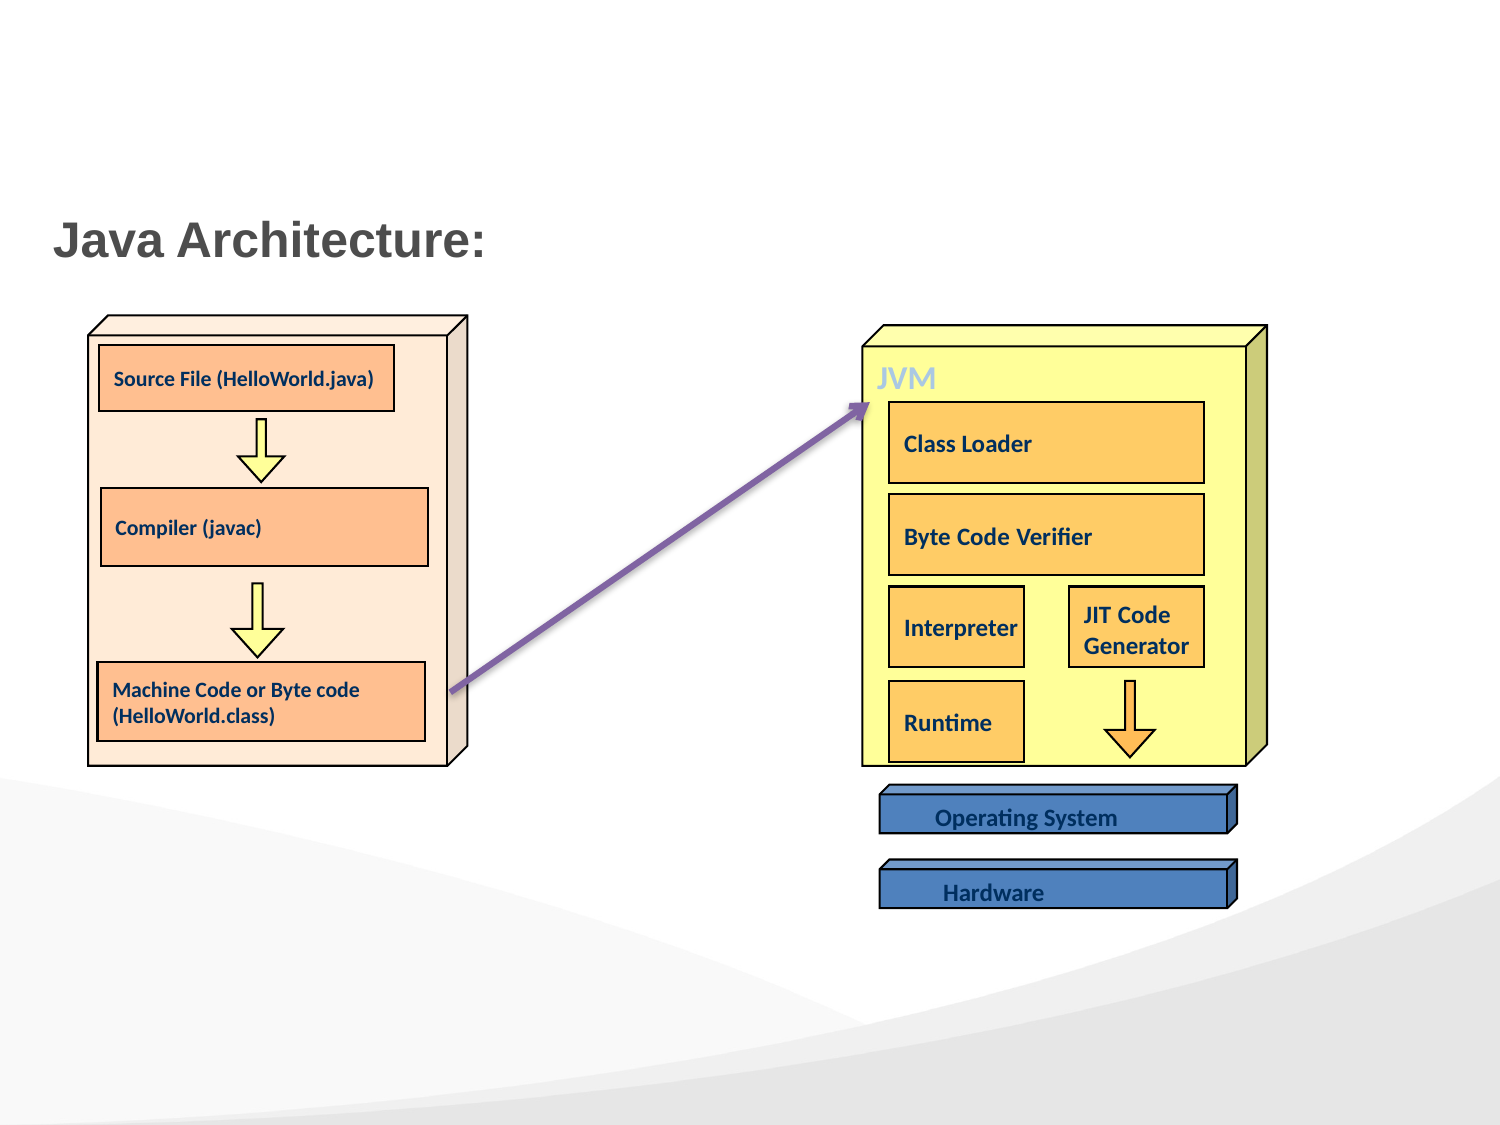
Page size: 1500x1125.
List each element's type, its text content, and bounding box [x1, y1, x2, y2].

text_box [88, 315, 468, 766]
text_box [100, 487, 429, 658]
text_box Machine Code or Byte code (HelloWorld.class) [97, 663, 426, 741]
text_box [862, 324, 1268, 767]
picture [0, 0, 1500, 1125]
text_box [450, 401, 871, 693]
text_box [879, 784, 1238, 840]
text_box Source File (HelloWorld.java) [99, 344, 395, 412]
text_box [237, 419, 285, 483]
title Java Architecture: [37, 200, 1125, 276]
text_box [879, 859, 1238, 915]
